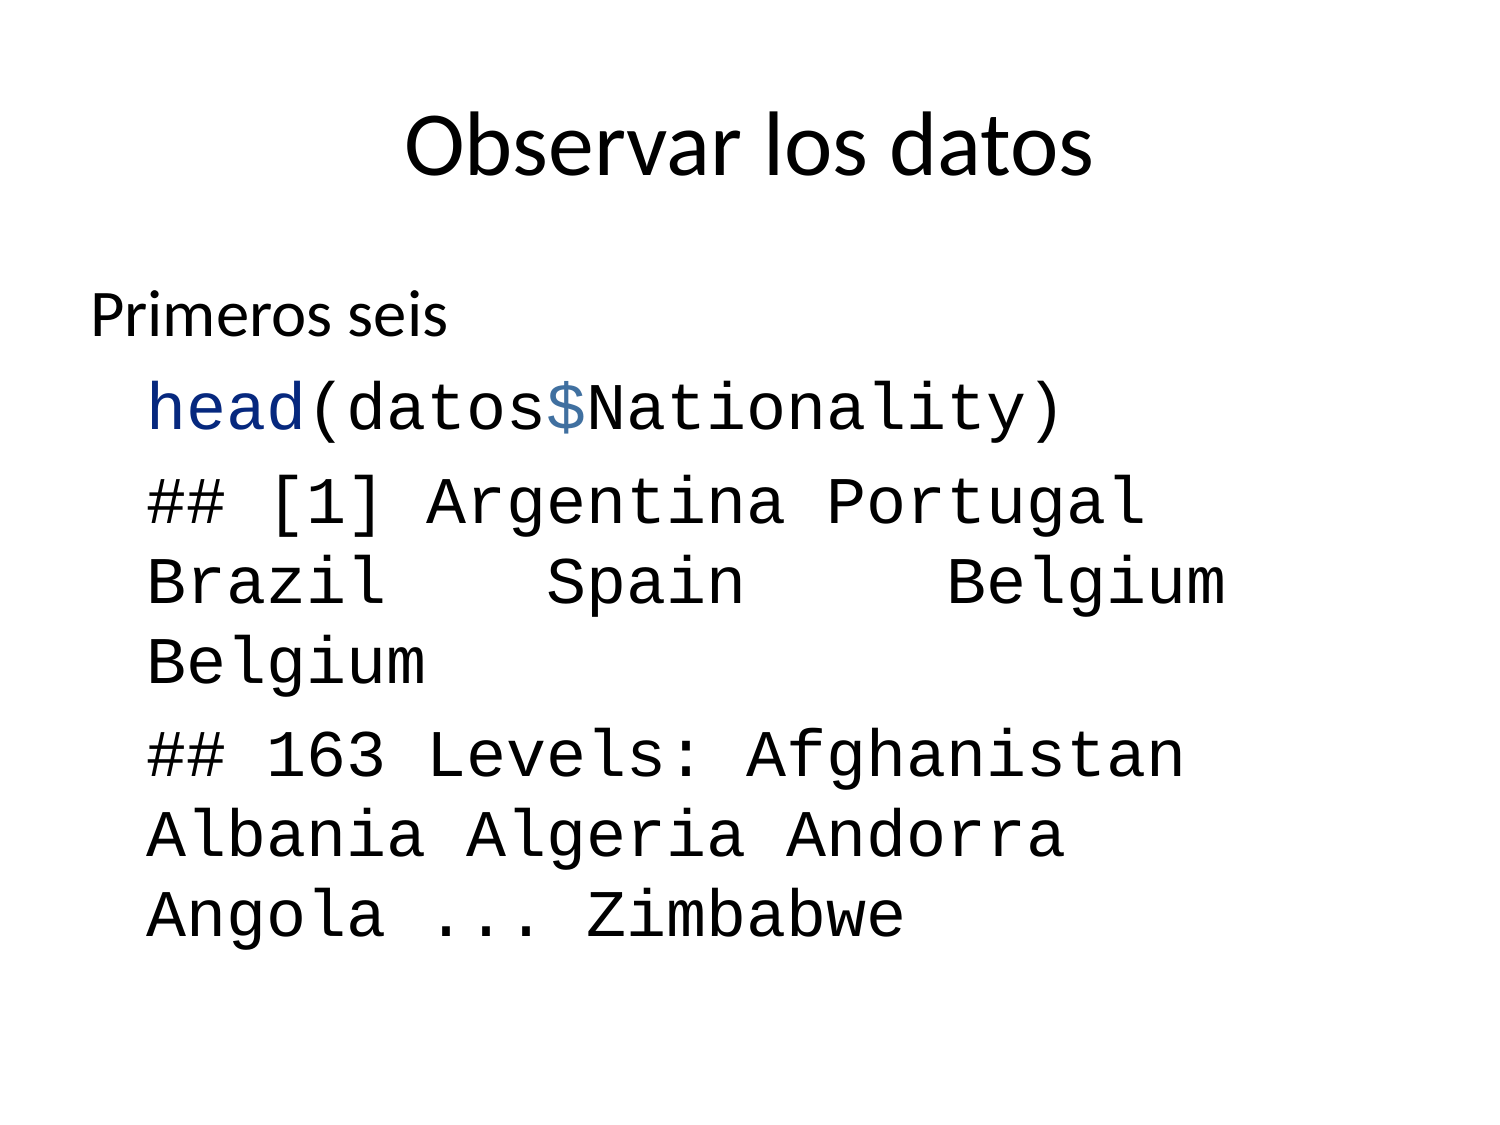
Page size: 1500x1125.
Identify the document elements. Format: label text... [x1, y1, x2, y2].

list Primeros seis head(datos$Nationality) ## [1] Argentina Portugal Brazil Spain Belgium Belgium ## 163 Levels: Afghanistan Albania Algeria Andorra Angola ... Zimbabwe [75, 262, 1425, 1005]
title Observar los datos [75, 45, 1425, 233]
